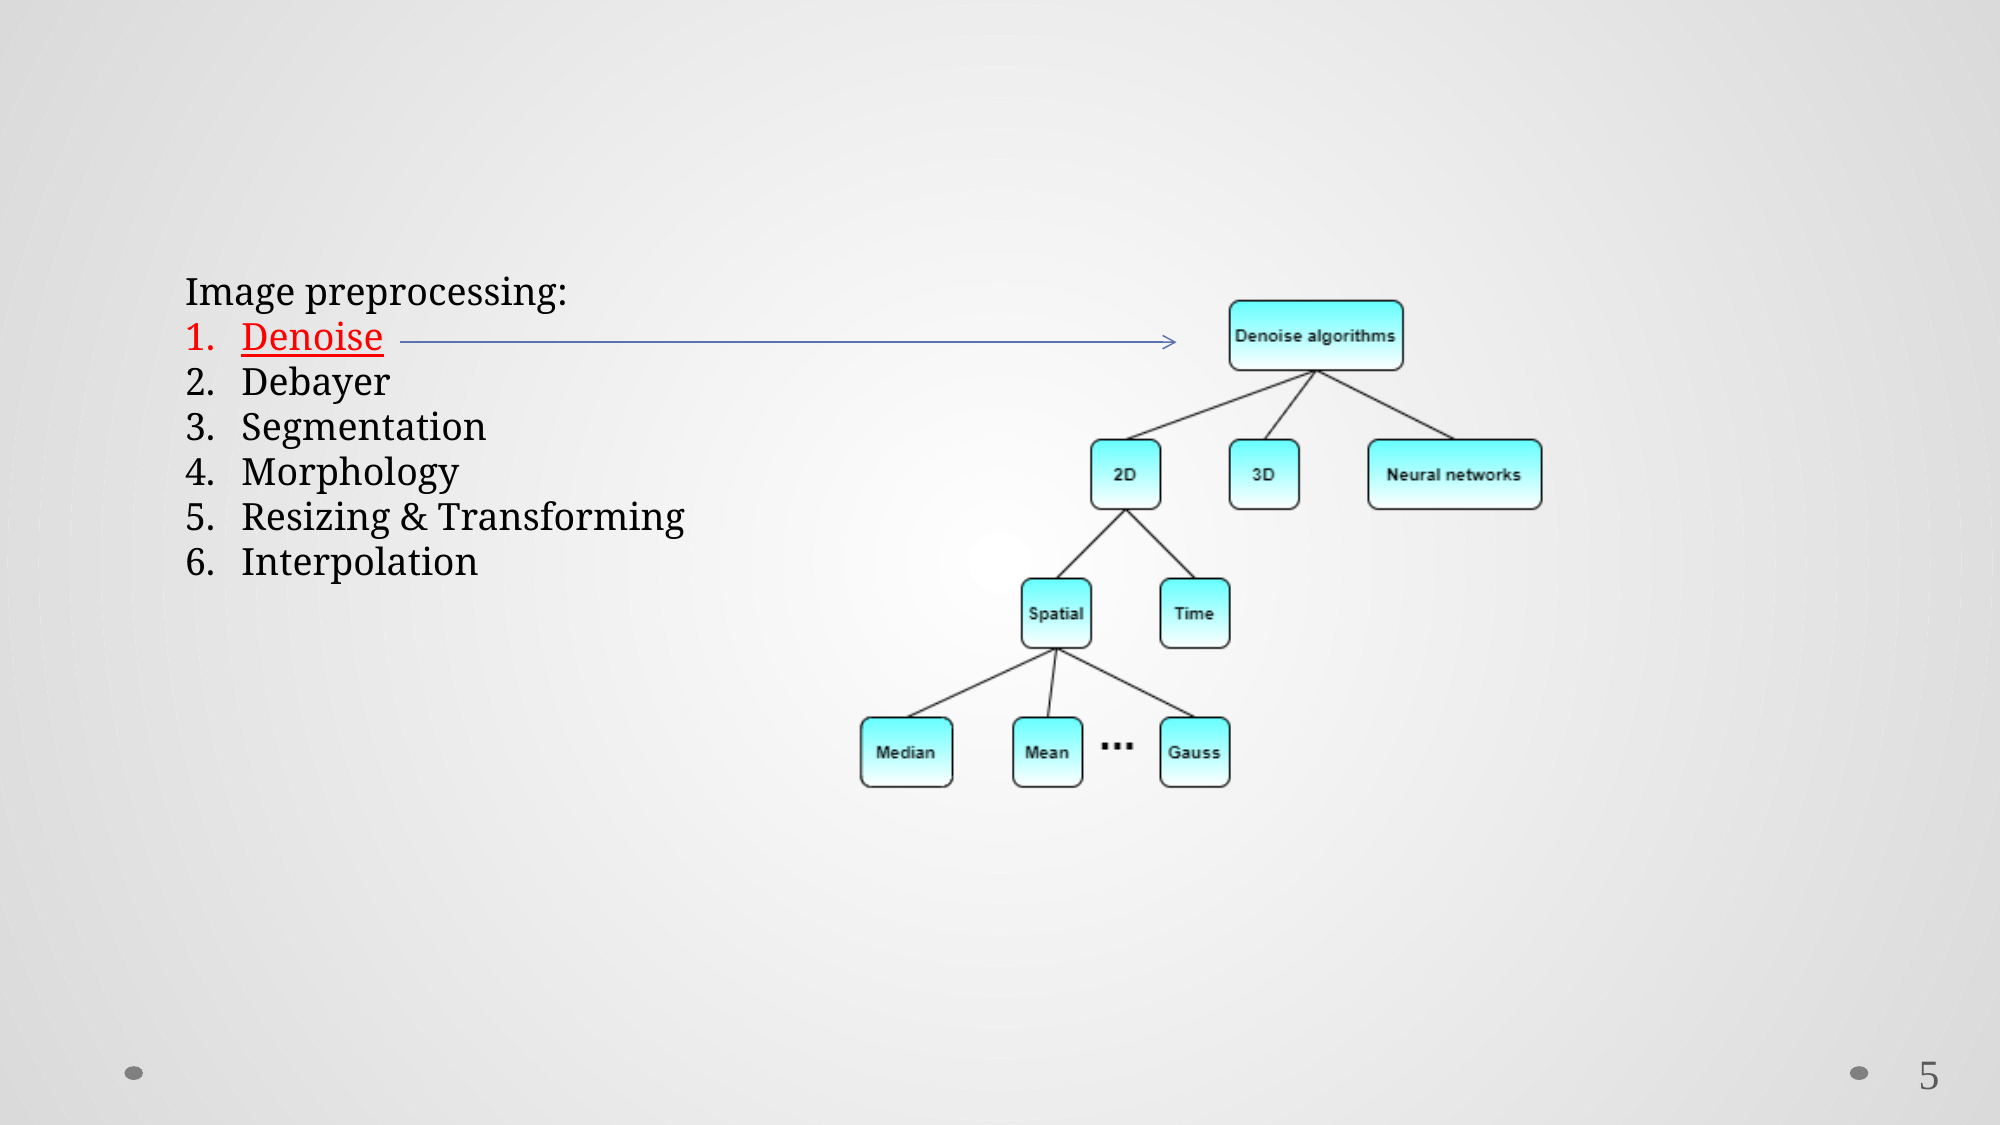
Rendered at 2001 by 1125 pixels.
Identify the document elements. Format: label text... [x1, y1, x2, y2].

picture [854, 295, 1555, 802]
text_box Image preprocessing: Denoise Debayer Segmentation Morphology Resizing & Transforming Interpolation [170, 260, 825, 591]
slide_number 5 [1914, 1042, 1955, 1103]
